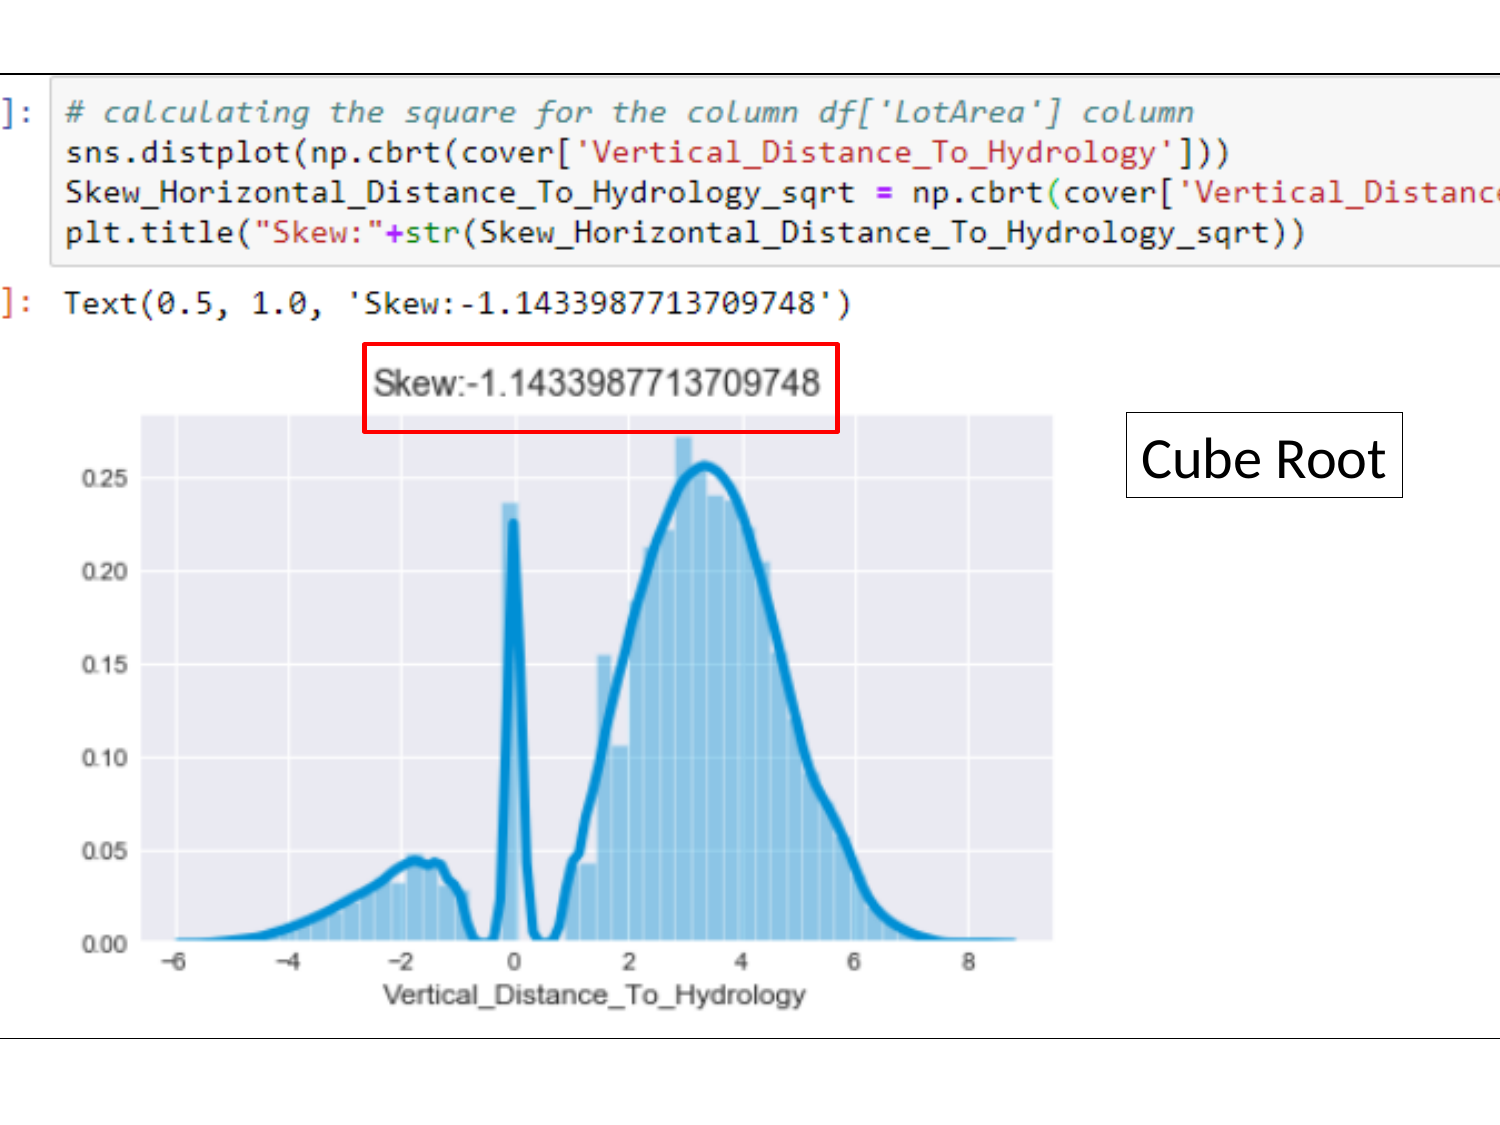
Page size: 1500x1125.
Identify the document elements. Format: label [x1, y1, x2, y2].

picture [0, 74, 1500, 1038]
